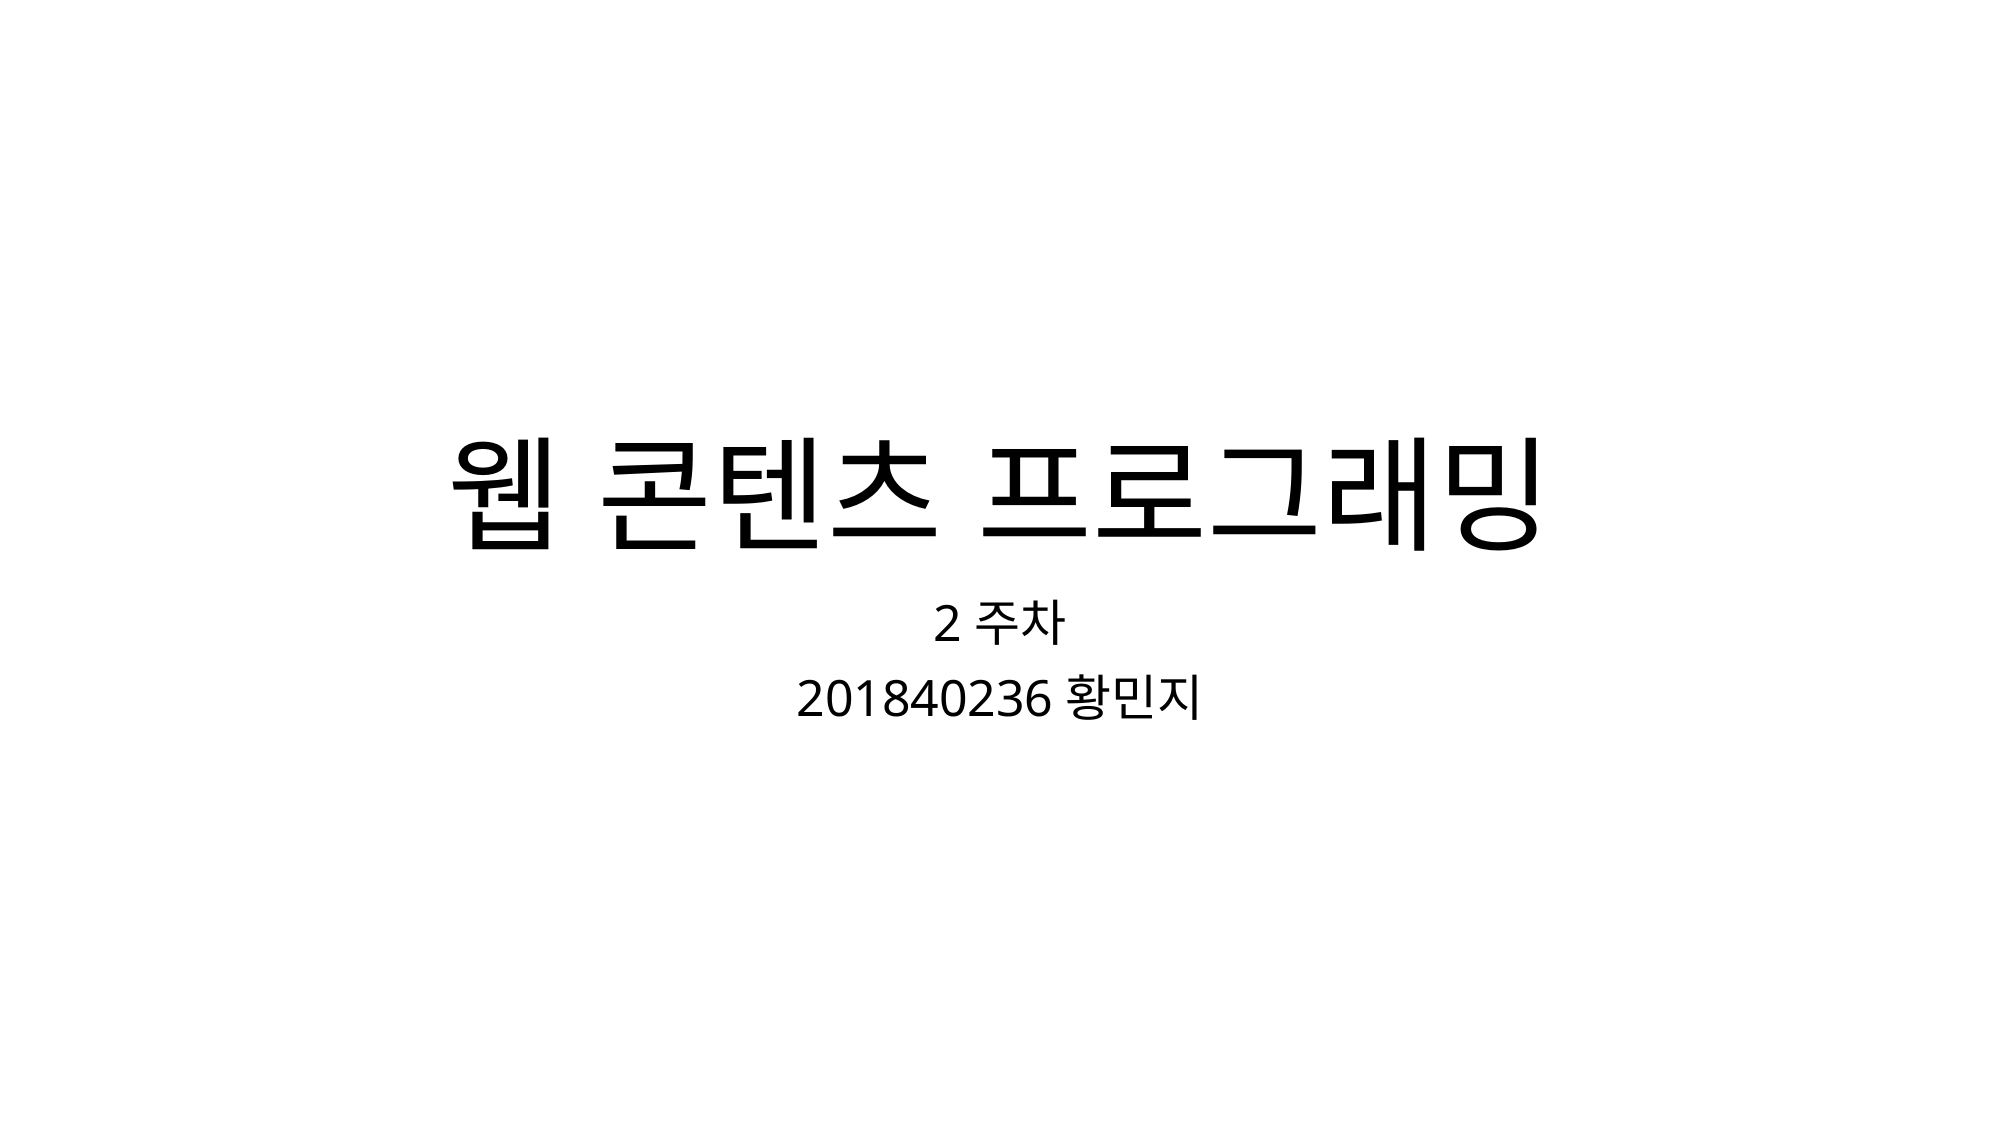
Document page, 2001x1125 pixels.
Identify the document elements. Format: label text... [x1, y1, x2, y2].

title 웹 콘텐츠 프로그래밍 [249, 184, 1750, 576]
subtitle 2주차 201840236황민지 [249, 590, 1750, 863]
